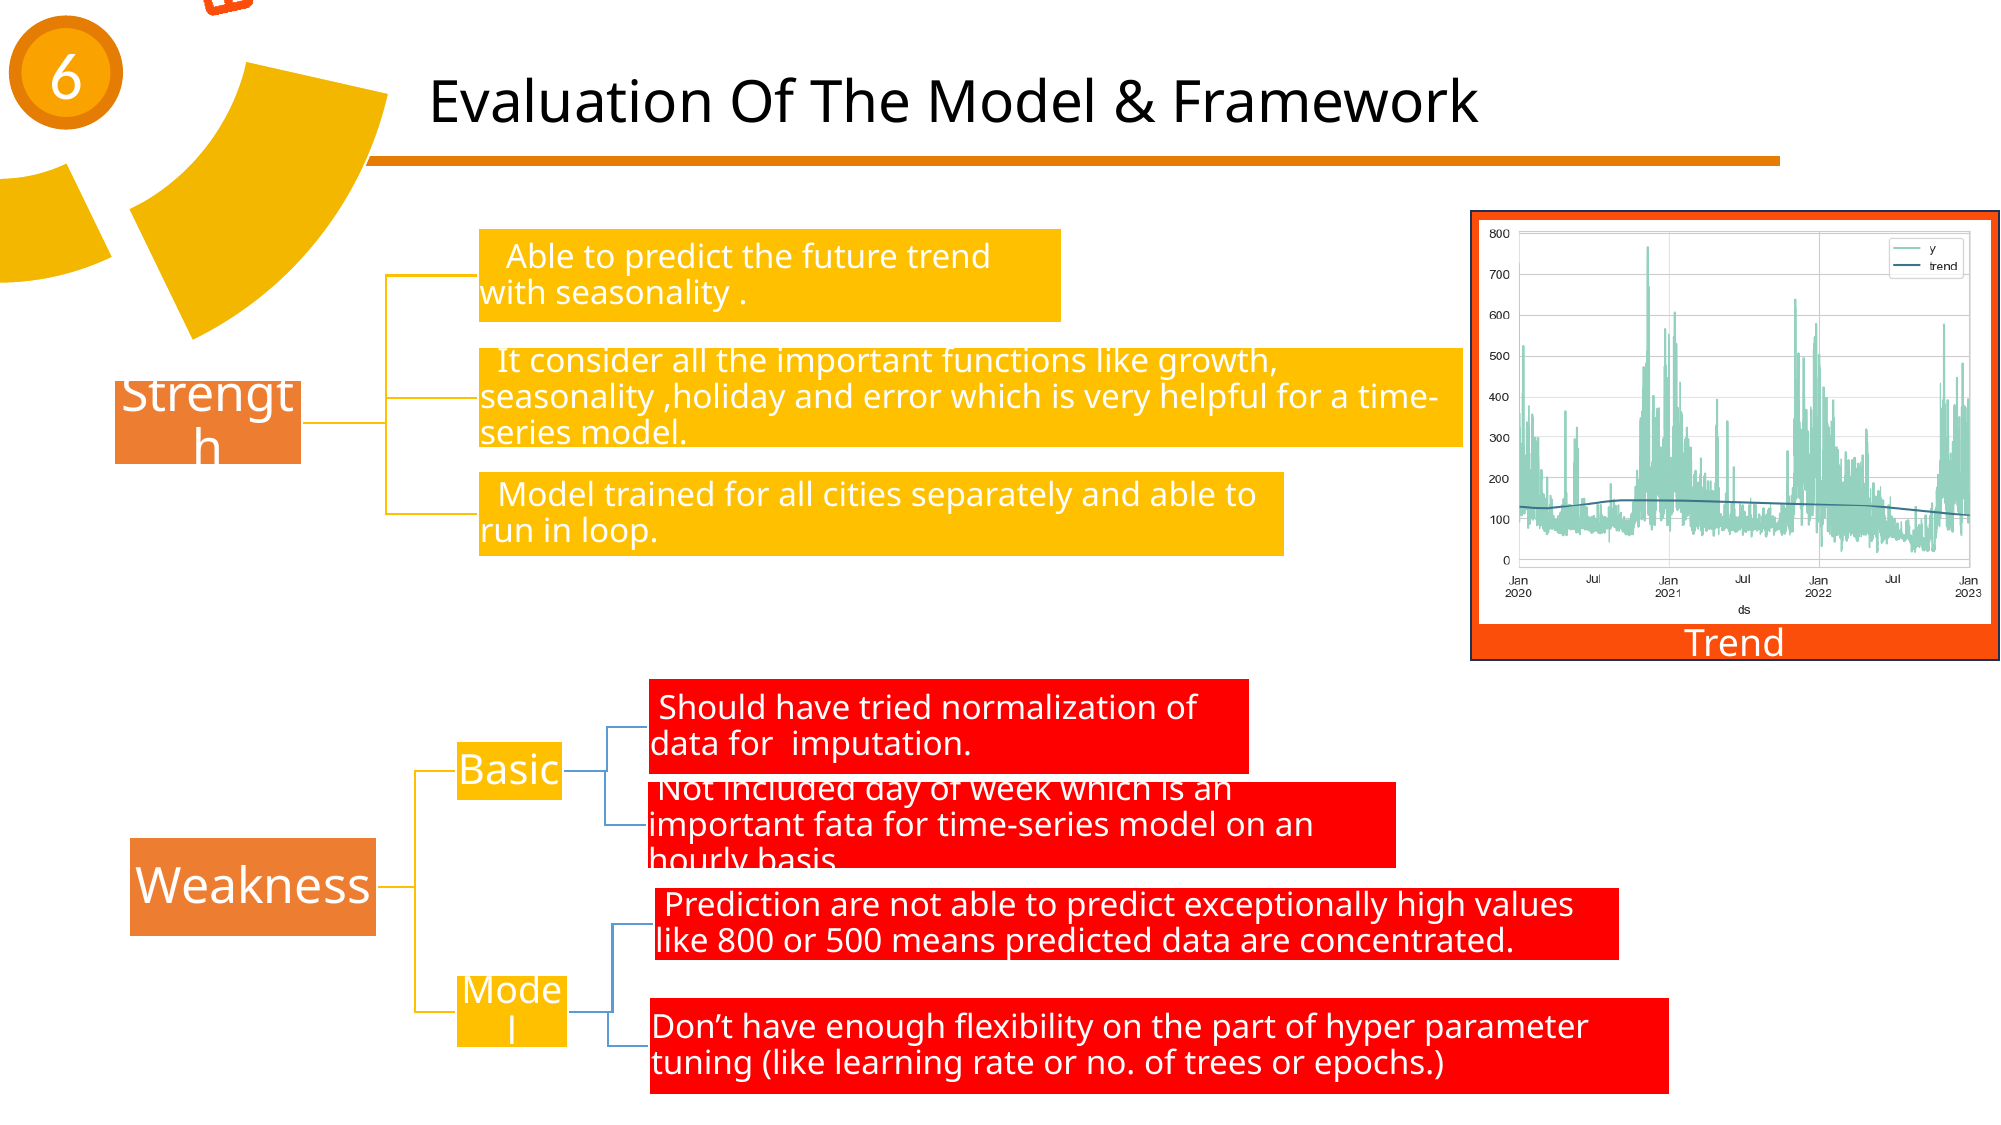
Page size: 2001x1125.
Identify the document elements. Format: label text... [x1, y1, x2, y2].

text_box [1609, 210, 2000, 661]
picture [105, 0, 328, 55]
text_box [149, 59, 391, 196]
text_box Trend [1651, 624, 1819, 672]
text_box [0, 160, 85, 196]
picture [1479, 220, 1991, 624]
text_box Evaluation Of The Model & Framework [413, 56, 2000, 142]
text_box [0, 196, 1609, 709]
text_box 6 [14, 20, 118, 125]
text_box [78, 638, 1721, 1125]
